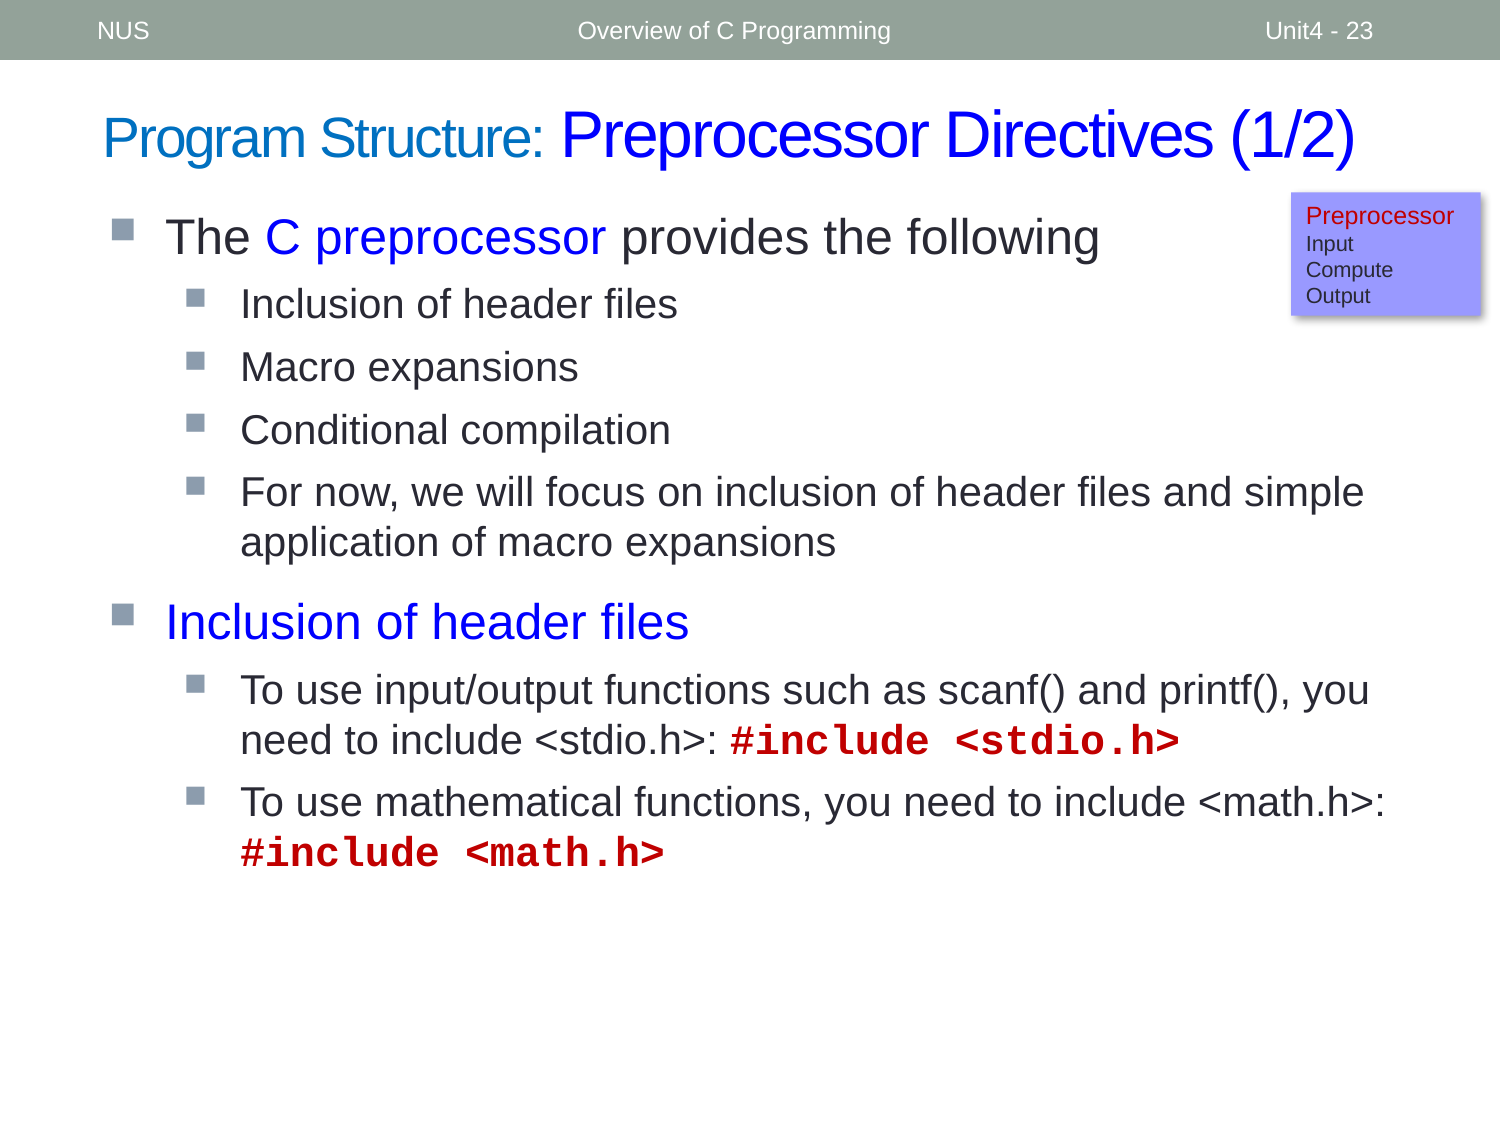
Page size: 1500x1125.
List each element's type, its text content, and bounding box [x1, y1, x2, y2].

text_box Preprocessor Input Compute Output [1291, 192, 1481, 316]
text_box The C preprocessor provides the following Inclusion of header files Macro expansions Conditional compilation For now, we will focus on inclusion of header files and simple application of macro expansions Inclusion of header files To use input/output functions such as scanf() and printf(), you need to include <stdio.h>: #include <stdio.h> To use mathematical functions, you need to include <math.h>: #include <math.h> [94, 197, 1466, 980]
slide_number NUS [75, 3, 550, 57]
footer Overview of C Programming [562, 3, 1238, 57]
title Program Structure: Preprocessor Directives (1/2) [87, 75, 1481, 188]
slide_number Unit4 - 23 [1250, 3, 1425, 57]
